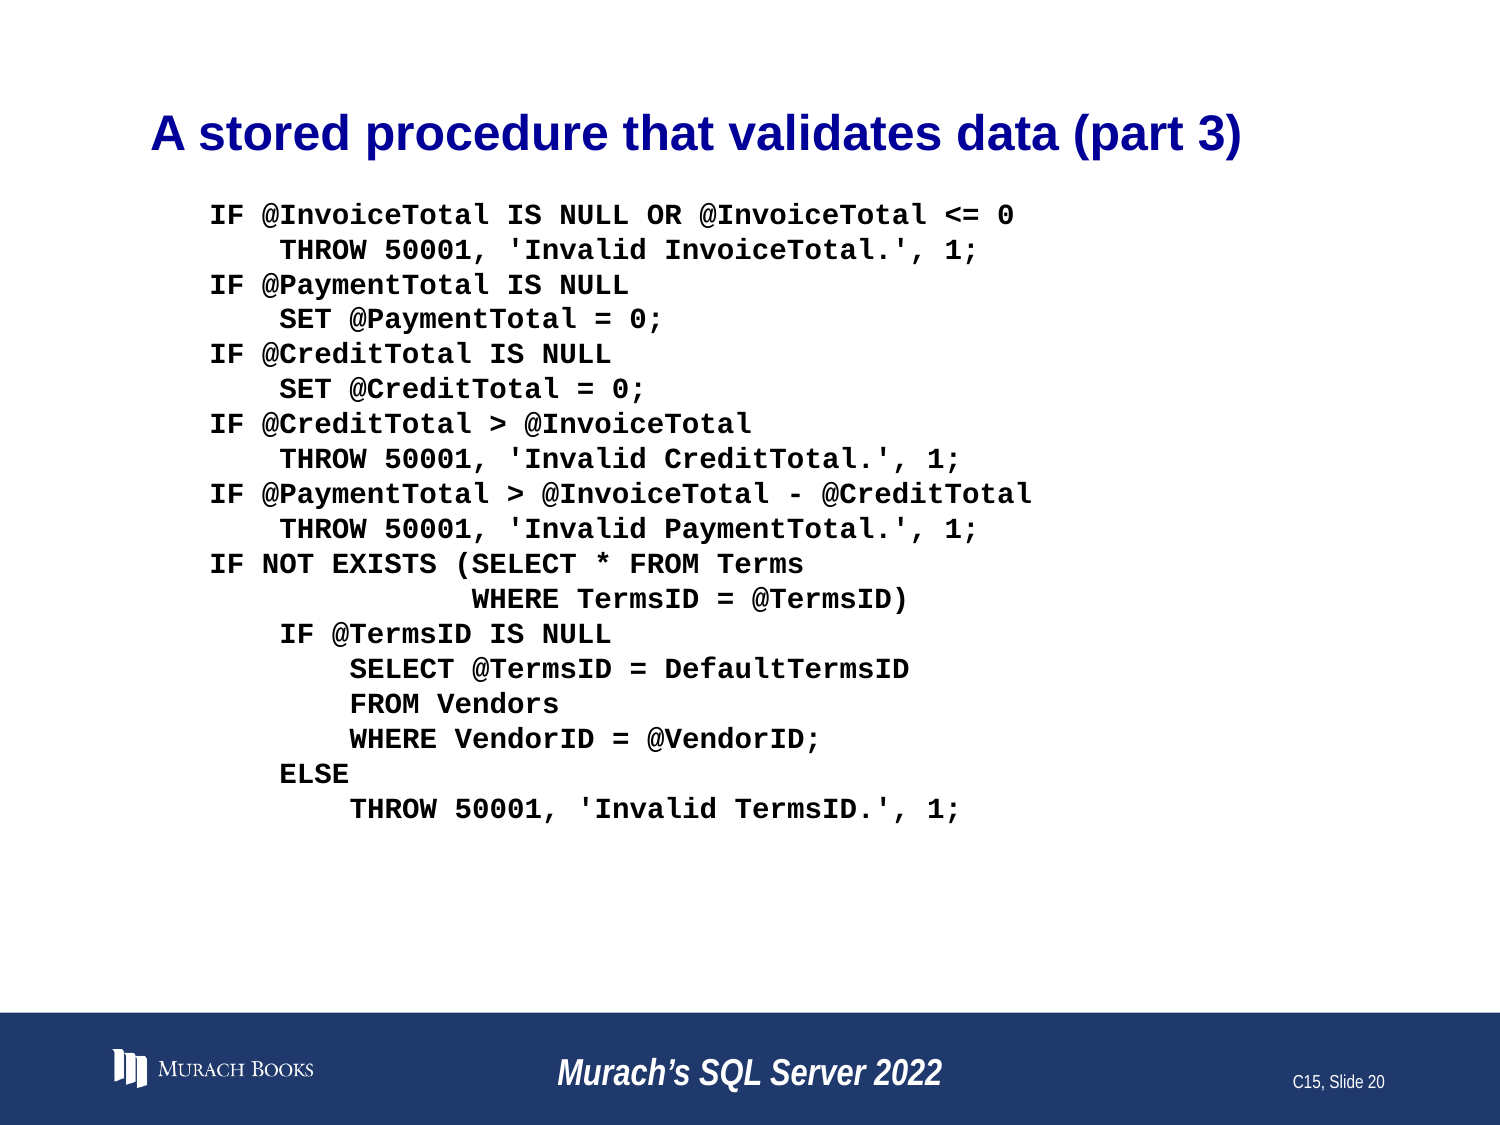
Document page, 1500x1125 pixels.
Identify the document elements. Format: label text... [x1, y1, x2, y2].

title A stored procedure that validates data (part 3) [150, 99, 1350, 161]
slide_number Murach’s SQL Server 2022 [450, 1025, 1050, 1100]
footer [12, 1025, 450, 1100]
slide_number C15, Slide 20 [1087, 1025, 1400, 1100]
list IF @InvoiceTotal IS NULL OR @InvoiceTotal <= 0 THROW 50001, 'Invalid InvoiceTotal.', 1; IF @PaymentTotal IS NULL SET @PaymentTotal = 0; IF @CreditTotal IS NULL SET @CreditTotal = 0; IF @CreditTotal > @InvoiceTotal THROW 50001, 'Invalid CreditTotal.', 1; IF @PaymentTotal > @InvoiceTotal - @CreditTotal THROW 50001, 'Invalid PaymentTotal.', 1; IF NOT EXISTS (SELECT * FROM Terms WHERE TermsID = @TermsID) IF @TermsID IS NULL SELECT @TermsID = DefaultTermsID FROM Vendors WHERE VendorID = @VendorID; ELSE THROW 50001, 'Invalid TermsID.', 1; [137, 187, 1350, 925]
